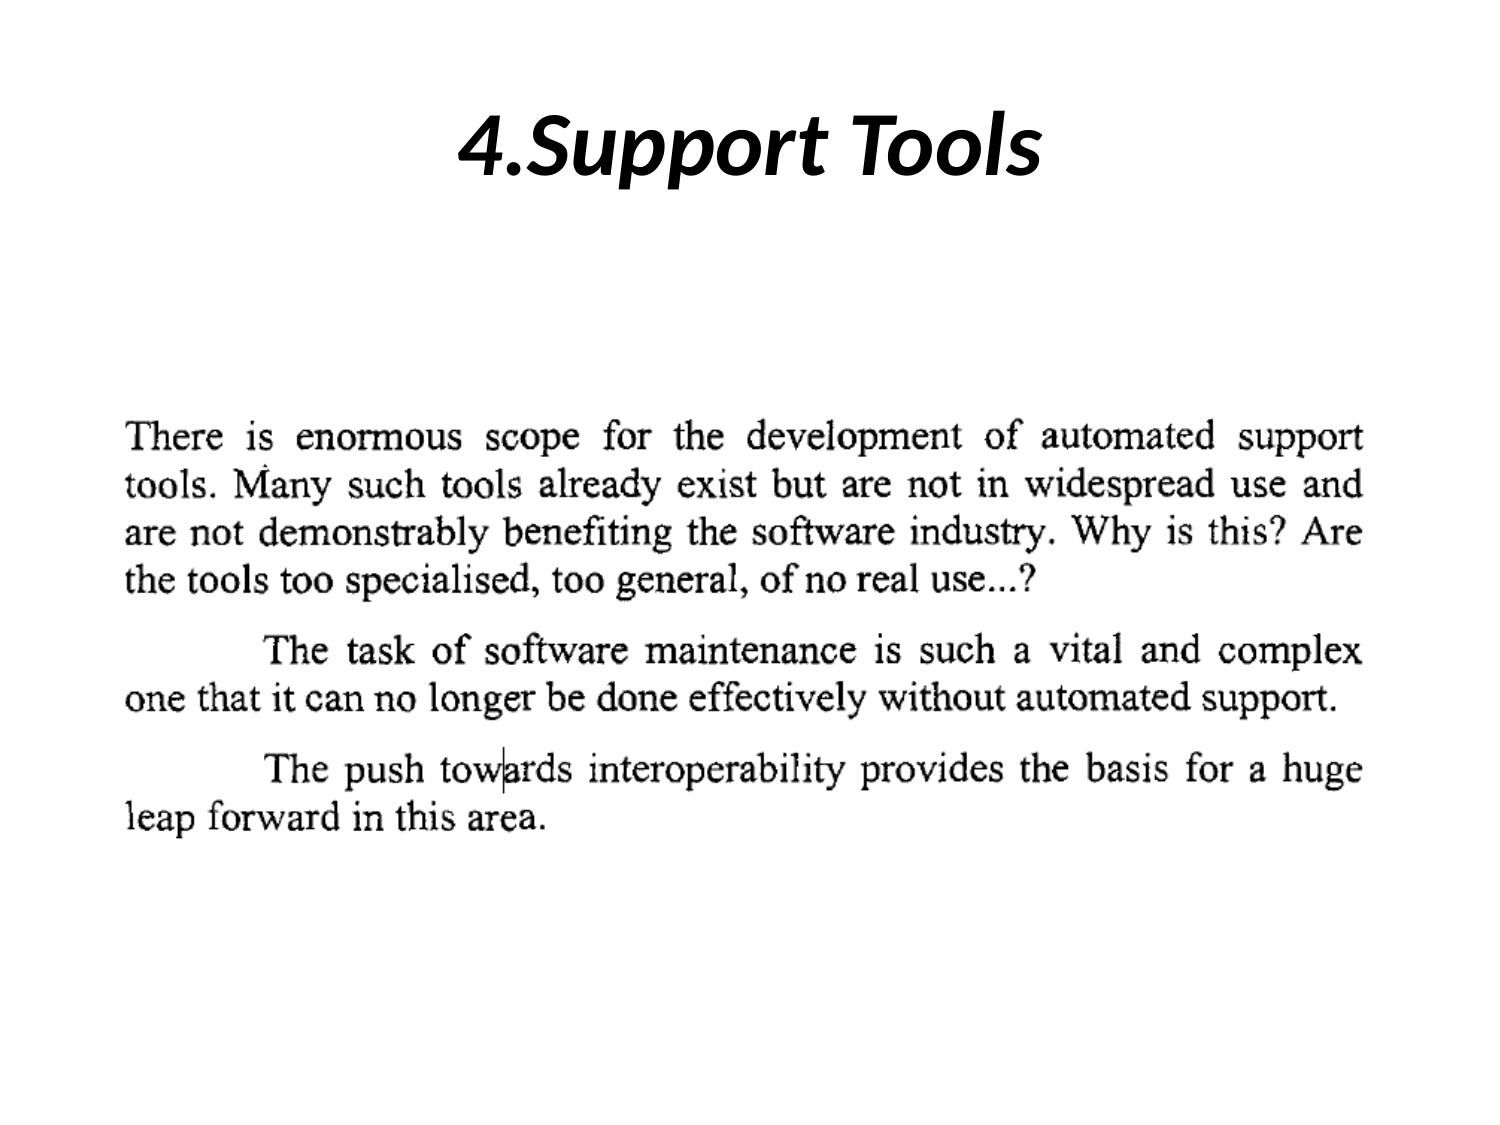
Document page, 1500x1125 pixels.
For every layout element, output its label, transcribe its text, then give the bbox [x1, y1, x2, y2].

title 4.Support Tools [75, 45, 1425, 233]
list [74, 412, 1426, 855]
